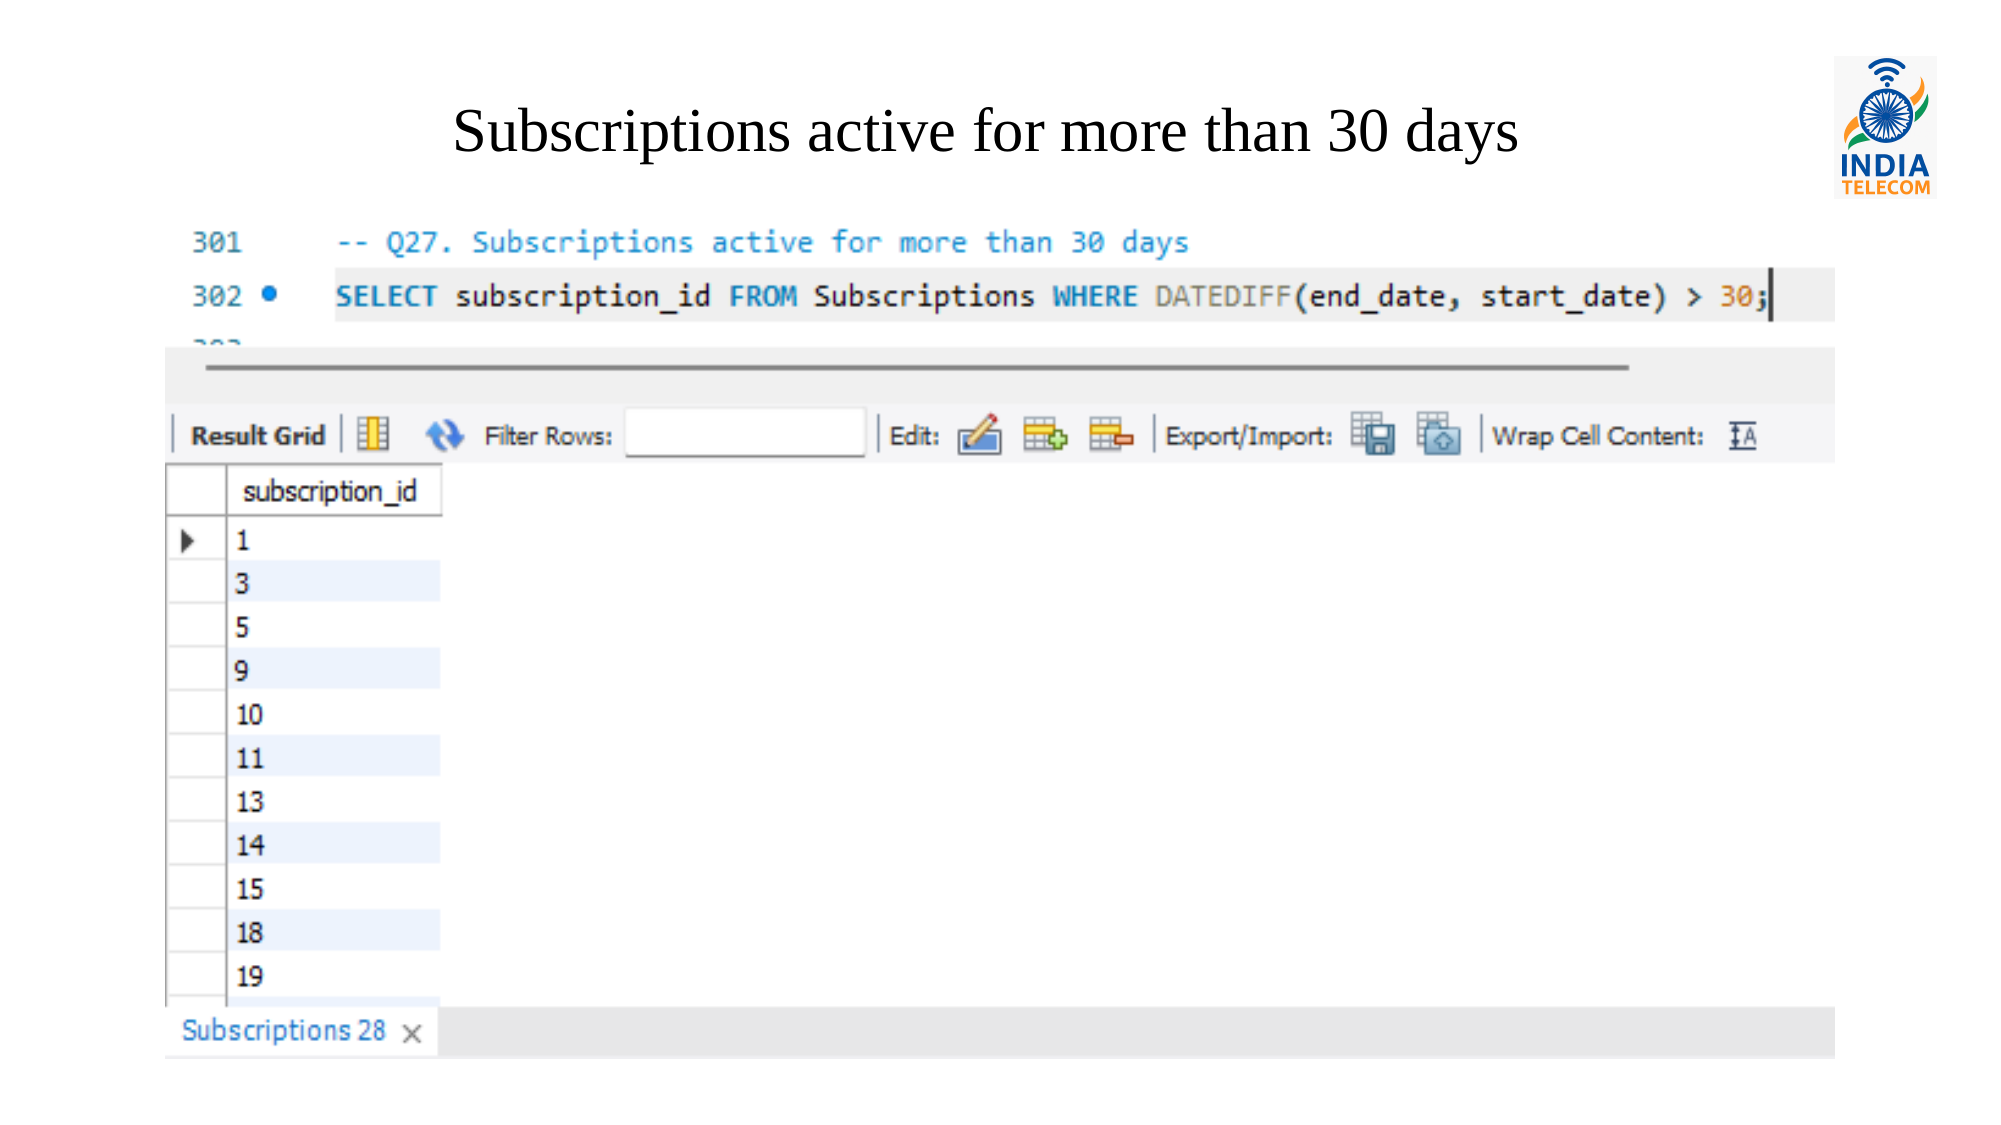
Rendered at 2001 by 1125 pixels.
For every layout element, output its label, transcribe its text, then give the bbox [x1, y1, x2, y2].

text_box Subscriptions active for more than 30 days [437, 81, 1563, 172]
picture [1834, 56, 1937, 199]
picture [165, 212, 1835, 1059]
